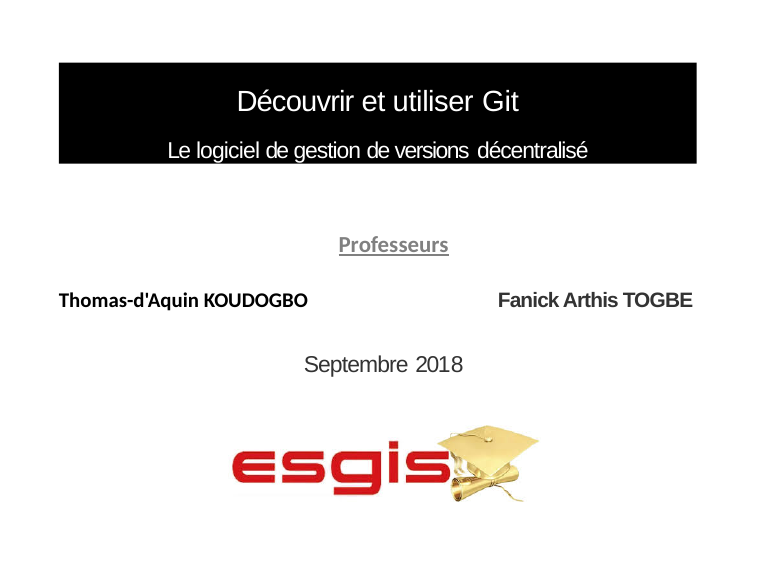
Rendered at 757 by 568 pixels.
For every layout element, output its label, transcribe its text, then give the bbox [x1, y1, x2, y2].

text_box Professeurs Thomas-d'Aquin KOUDOGBO Fanick Arthis TOGBE Septembre 2018 [58, 227, 697, 377]
text_box Découvrir et utiliser Git Le logiciel de gestion de versions décentralisé [58, 62, 697, 164]
picture [227, 425, 541, 502]
